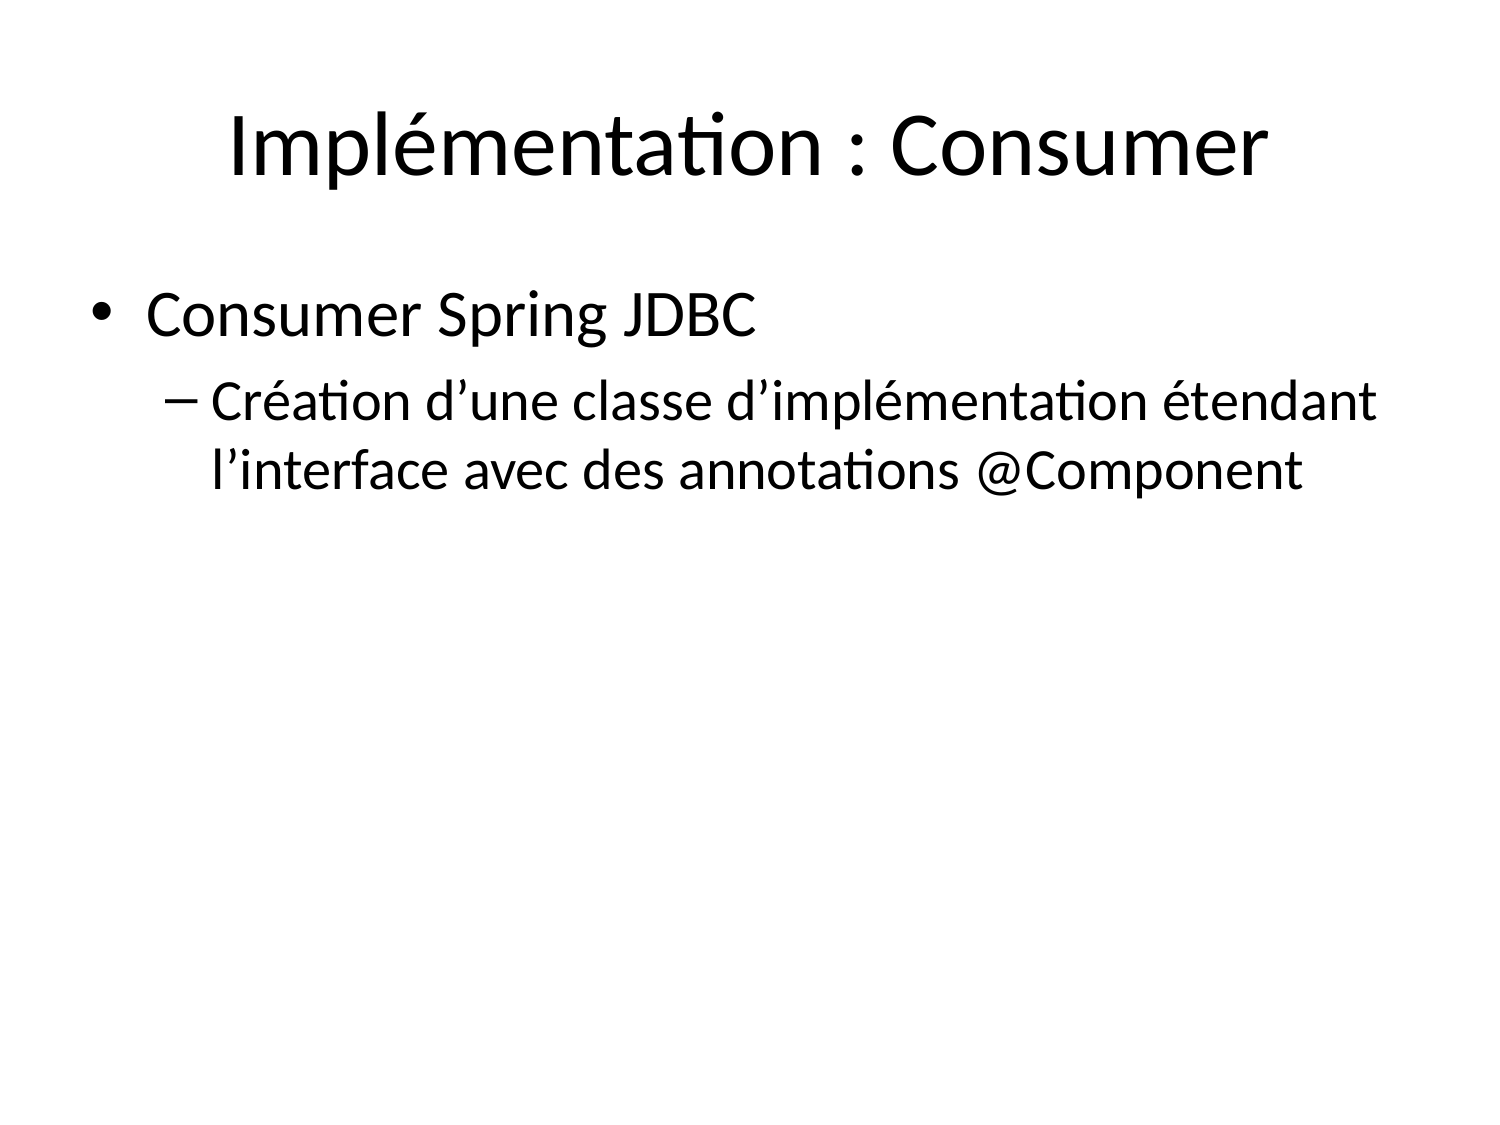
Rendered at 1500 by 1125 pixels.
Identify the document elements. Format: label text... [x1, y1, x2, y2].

list Consumer Spring JDBC Création d’une classe d’implémentation étendant l’interface avec des annotations @Component [75, 262, 1425, 1005]
title Implémentation : Consumer [75, 45, 1425, 233]
